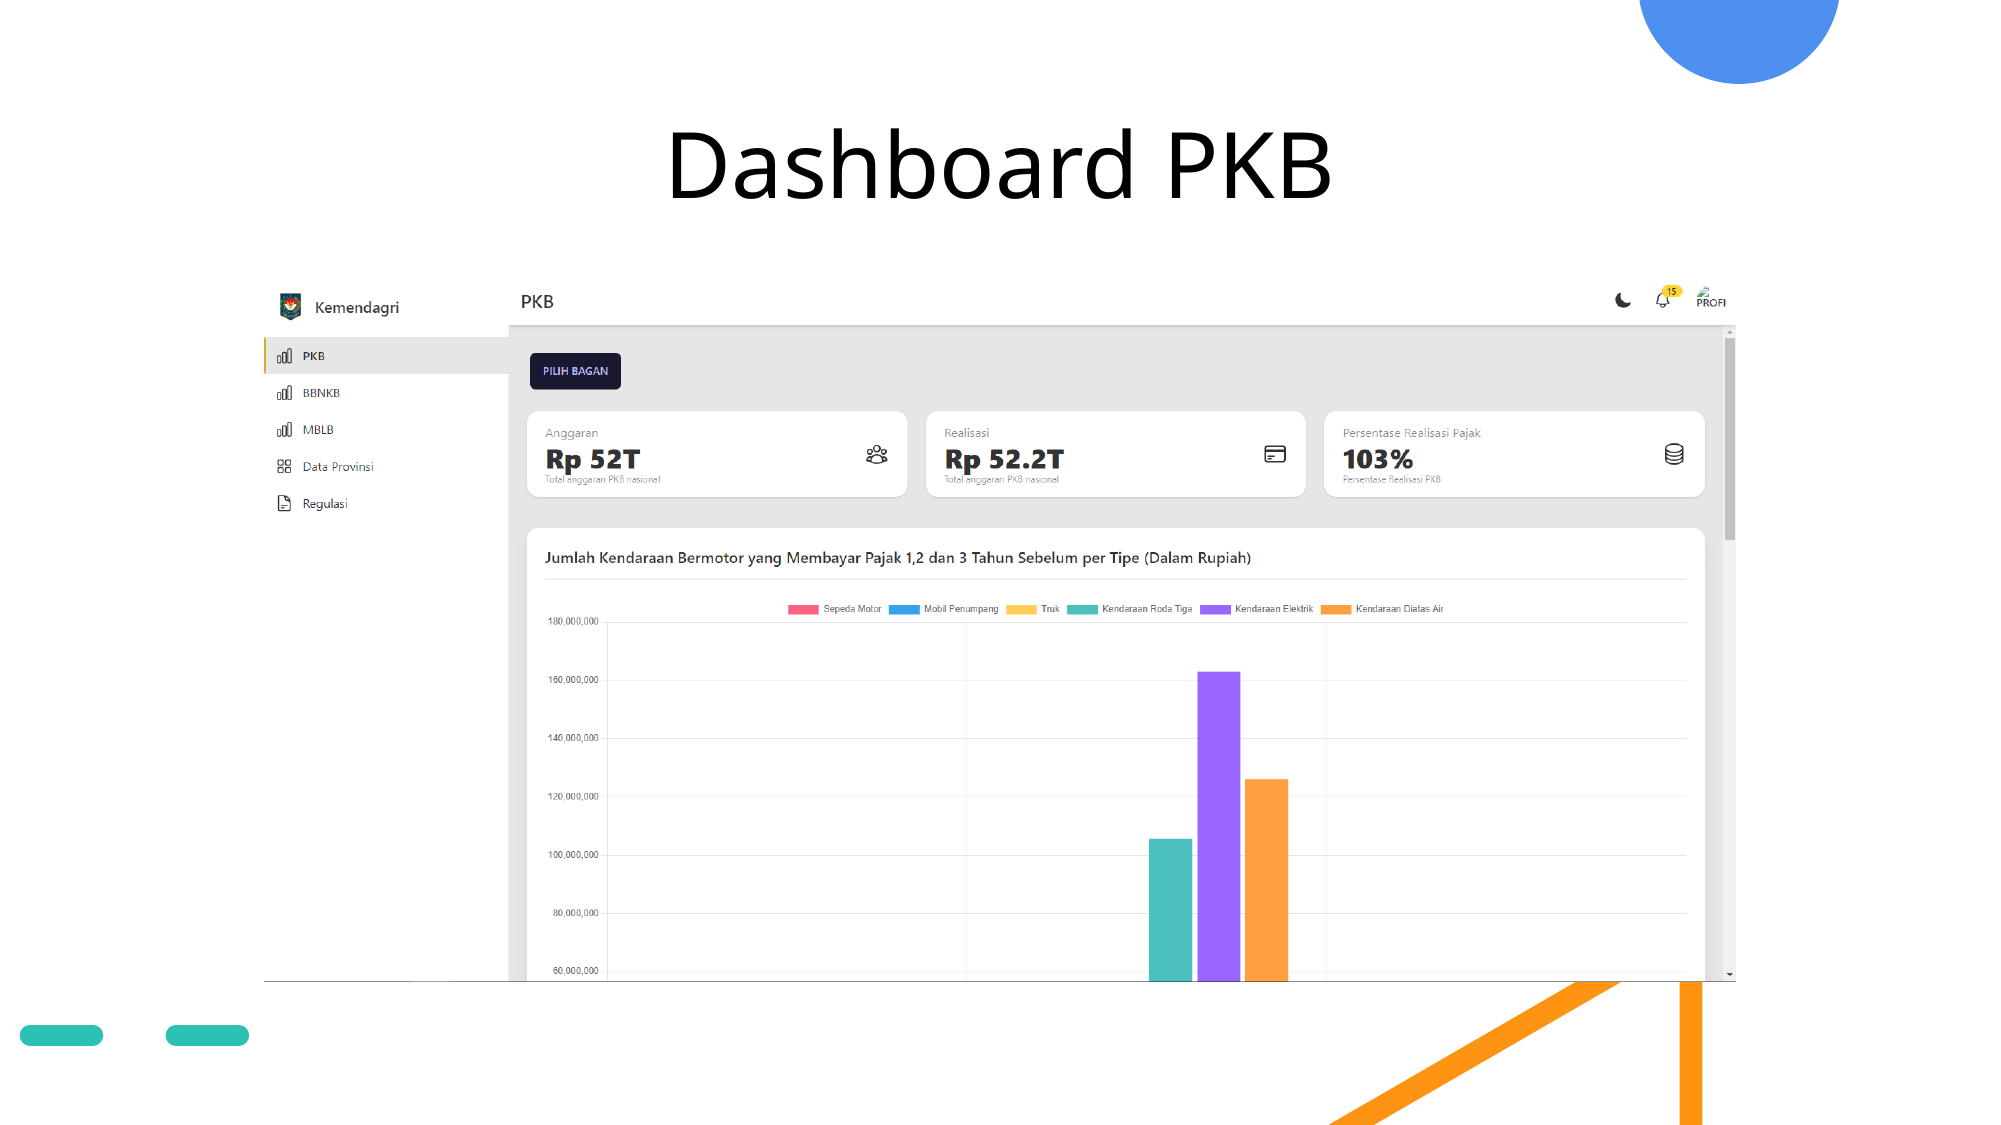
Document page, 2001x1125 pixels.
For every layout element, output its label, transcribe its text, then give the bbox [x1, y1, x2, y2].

title Dashboard PKB [137, 59, 1863, 278]
picture [263, 276, 1737, 983]
